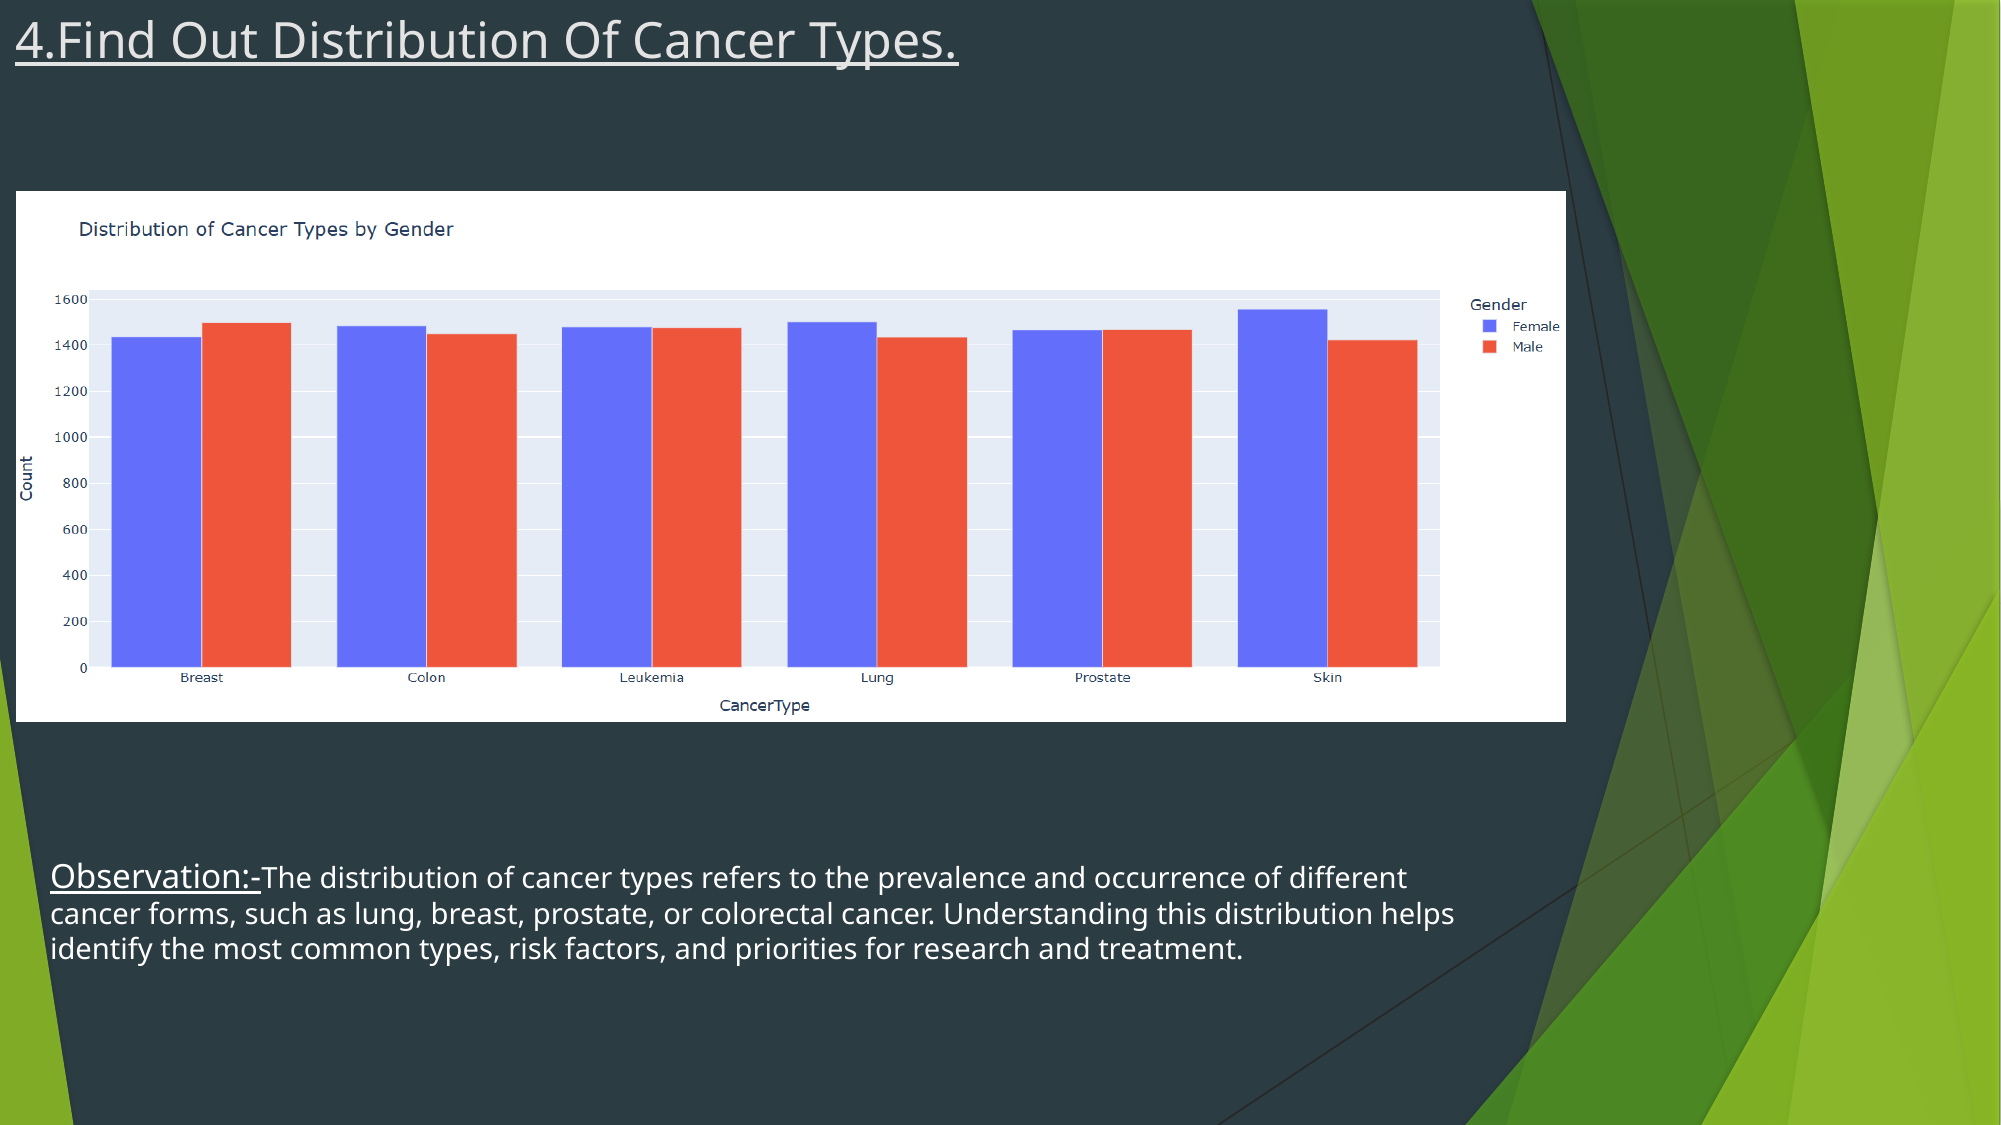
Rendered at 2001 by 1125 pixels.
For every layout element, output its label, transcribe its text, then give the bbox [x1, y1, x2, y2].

text_box Observation:-The distribution of cancer types refers to the prevalence and occurrence of different cancer forms, such as lung, breast, prostate, or colorectal cancer. Understanding this distribution helps identify the most common types, risk factors, and priorities for research and treatment. [35, 847, 1485, 973]
title 4.Find Out Distribution Of Cancer Types. [0, 0, 1411, 218]
picture [16, 190, 1566, 722]
